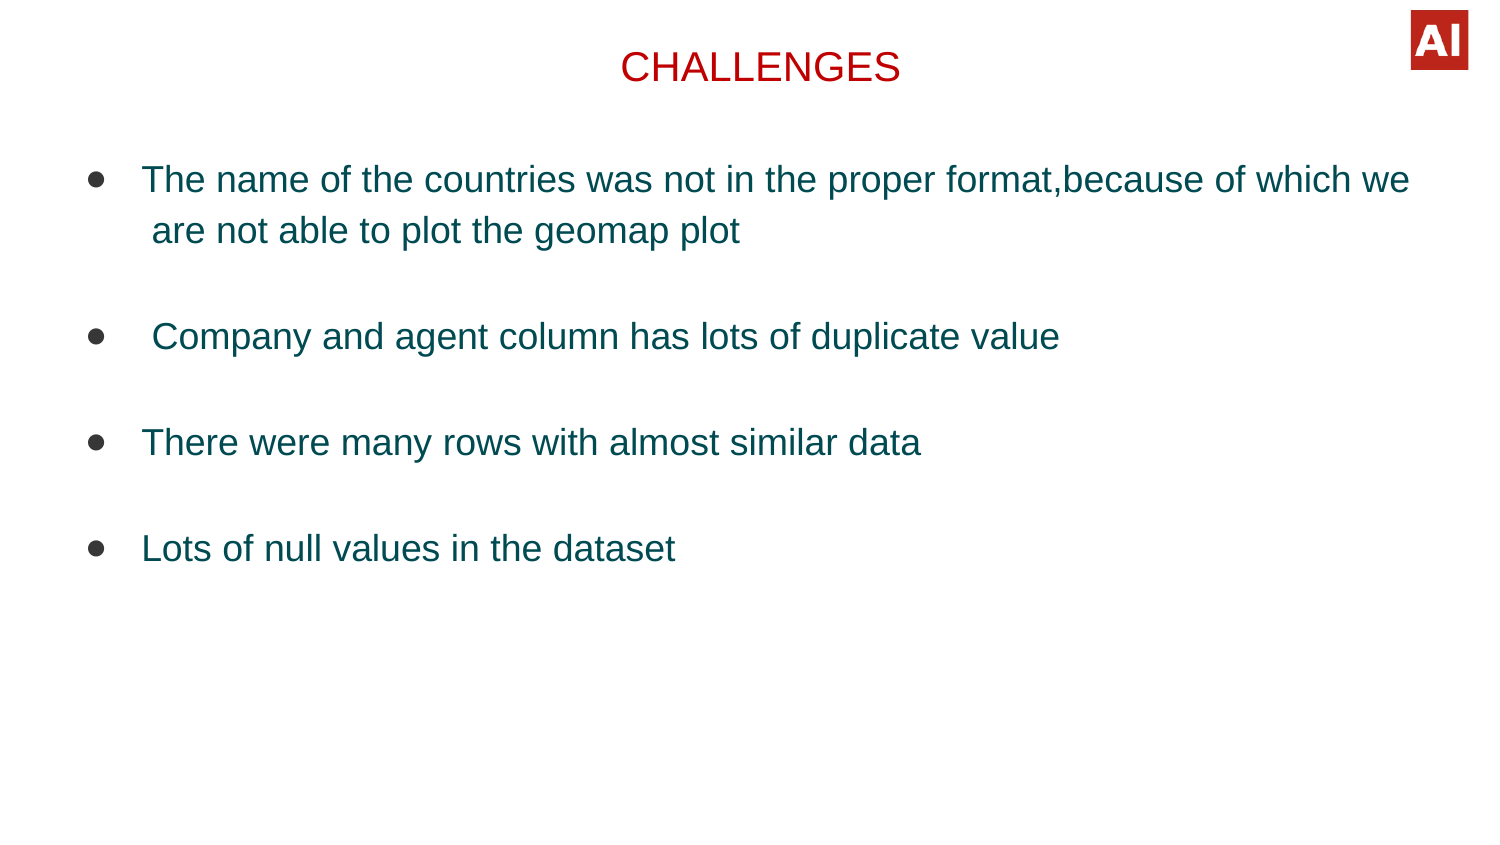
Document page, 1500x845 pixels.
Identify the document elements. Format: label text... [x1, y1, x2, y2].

text_box The name of the countries was not in the proper format,because of which we are not able to plot the geomap plot Company and agent column has lots of duplicate value There were many rows with almost similar data Lots of null values in the dataset [83, 146, 1414, 570]
picture [1410, 10, 1469, 70]
title CHALLENGES [618, 37, 902, 146]
